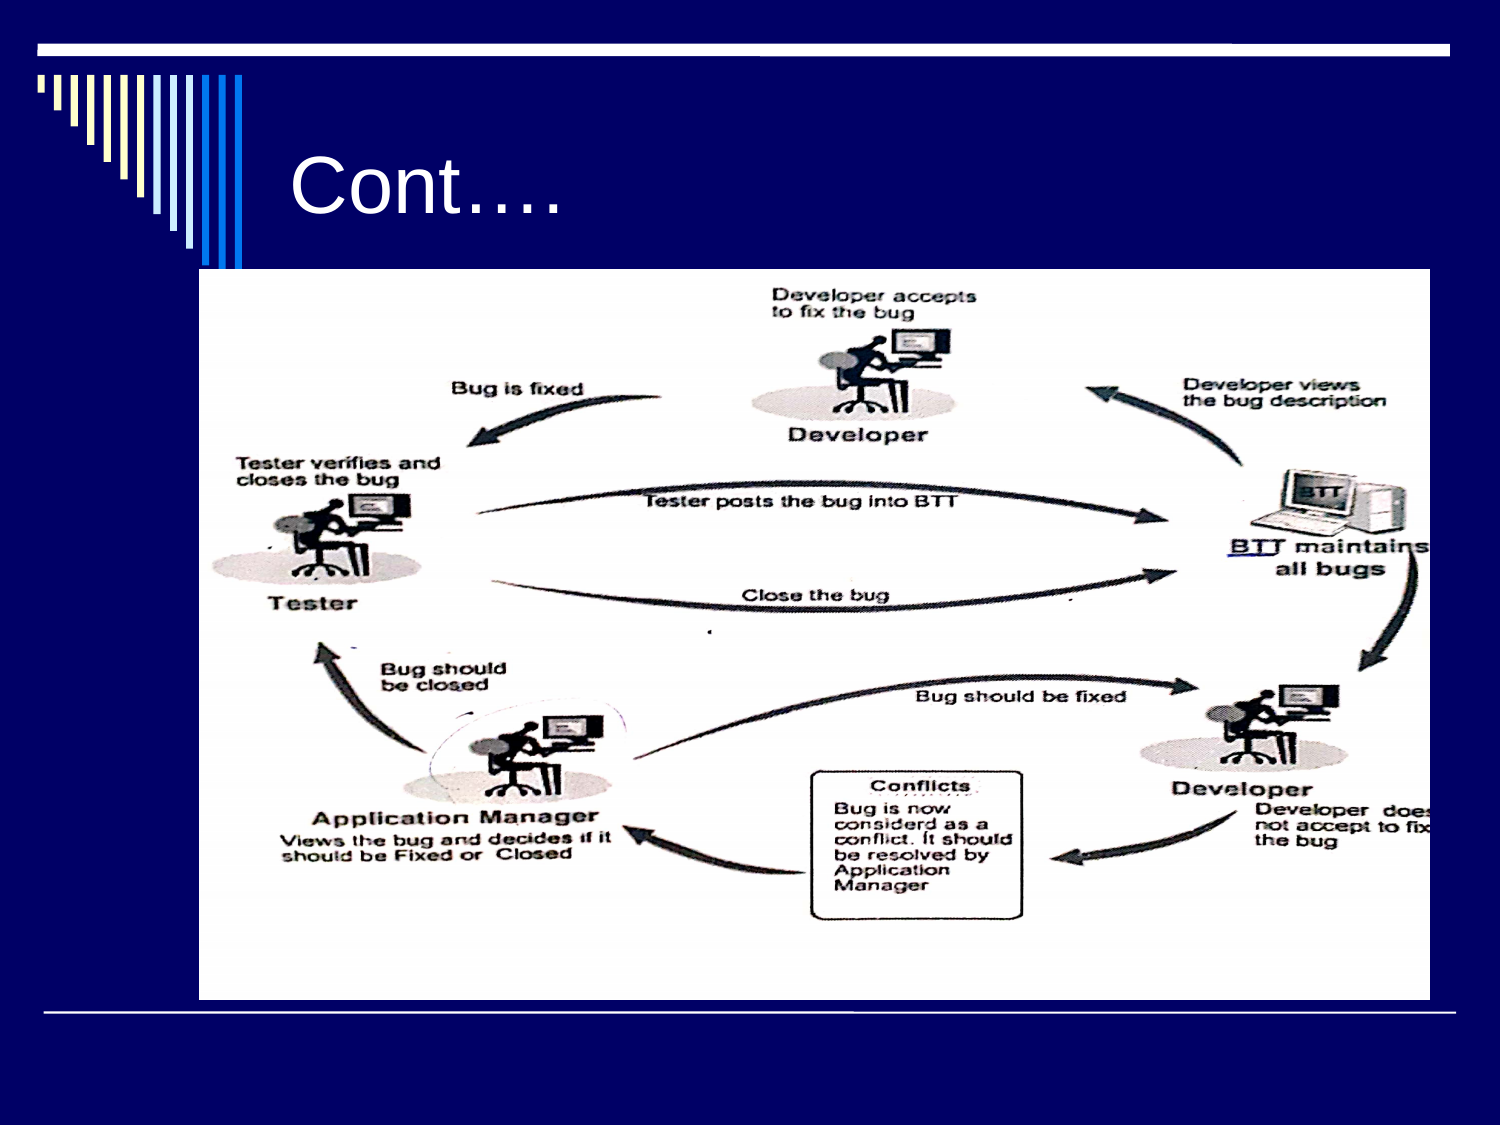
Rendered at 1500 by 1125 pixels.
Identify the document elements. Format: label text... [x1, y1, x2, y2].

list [198, 269, 1430, 1001]
title Cont…. [274, 74, 1426, 267]
